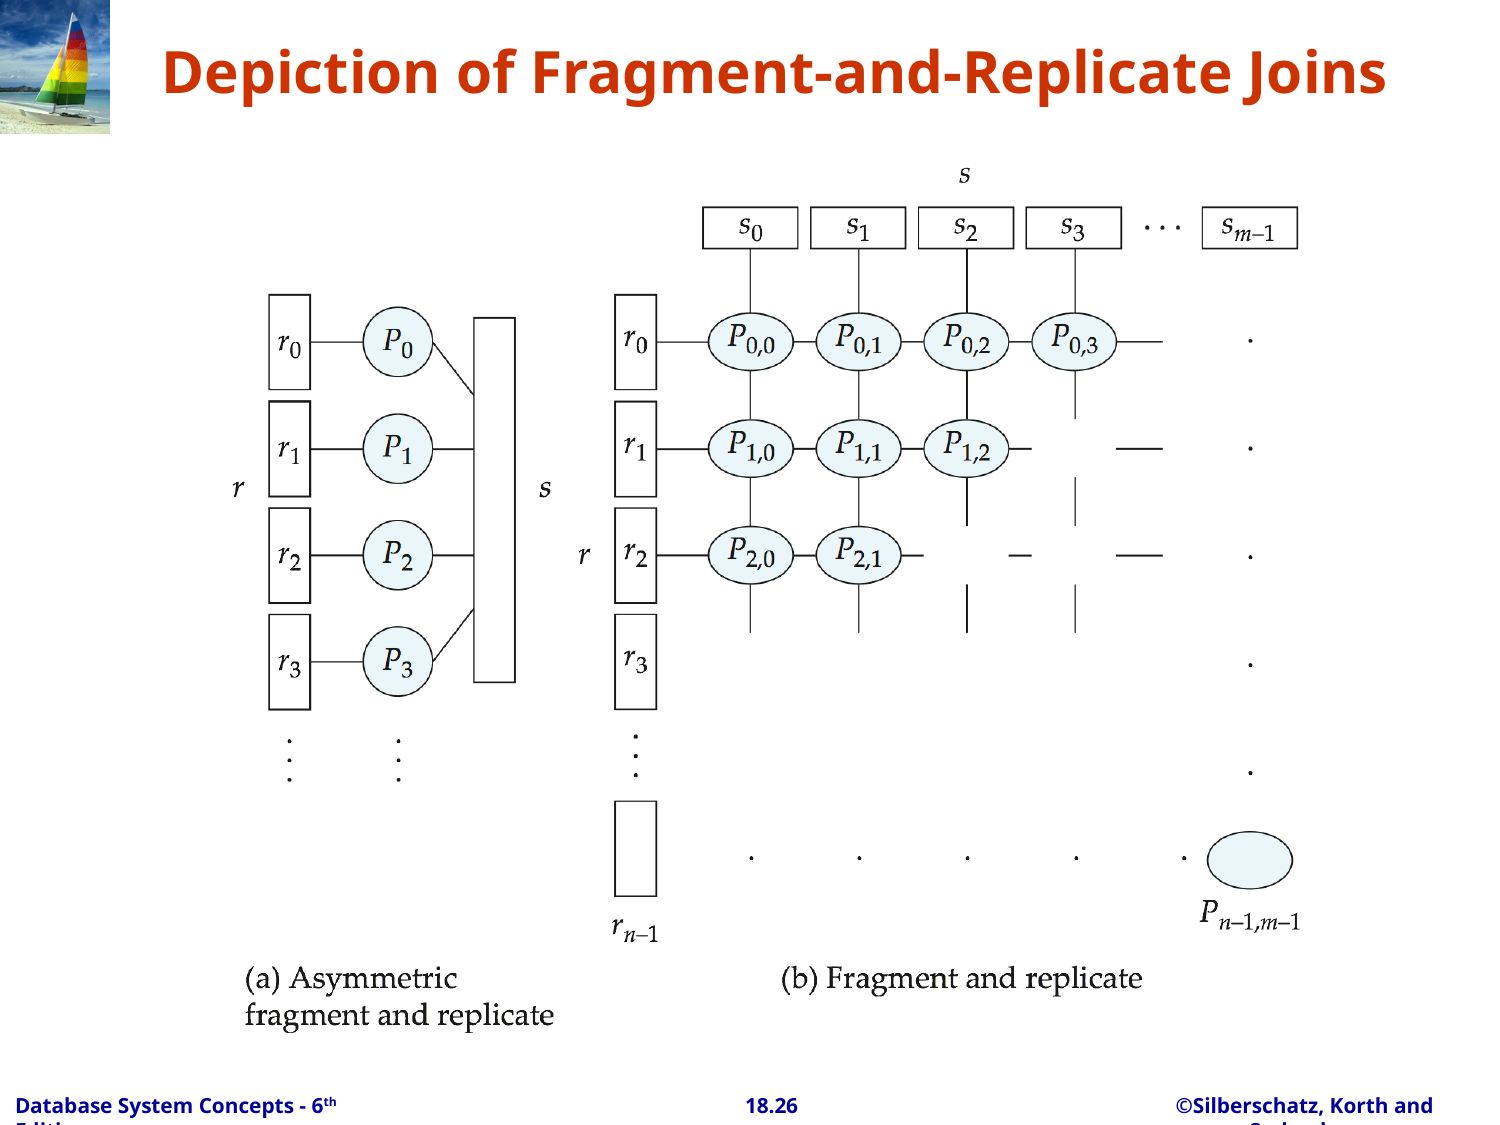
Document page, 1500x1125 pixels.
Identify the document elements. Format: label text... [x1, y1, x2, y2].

picture [231, 152, 1310, 1034]
picture [0, 0, 110, 134]
title Depiction of Fragment-and-Replicate Joins [112, 12, 1438, 113]
